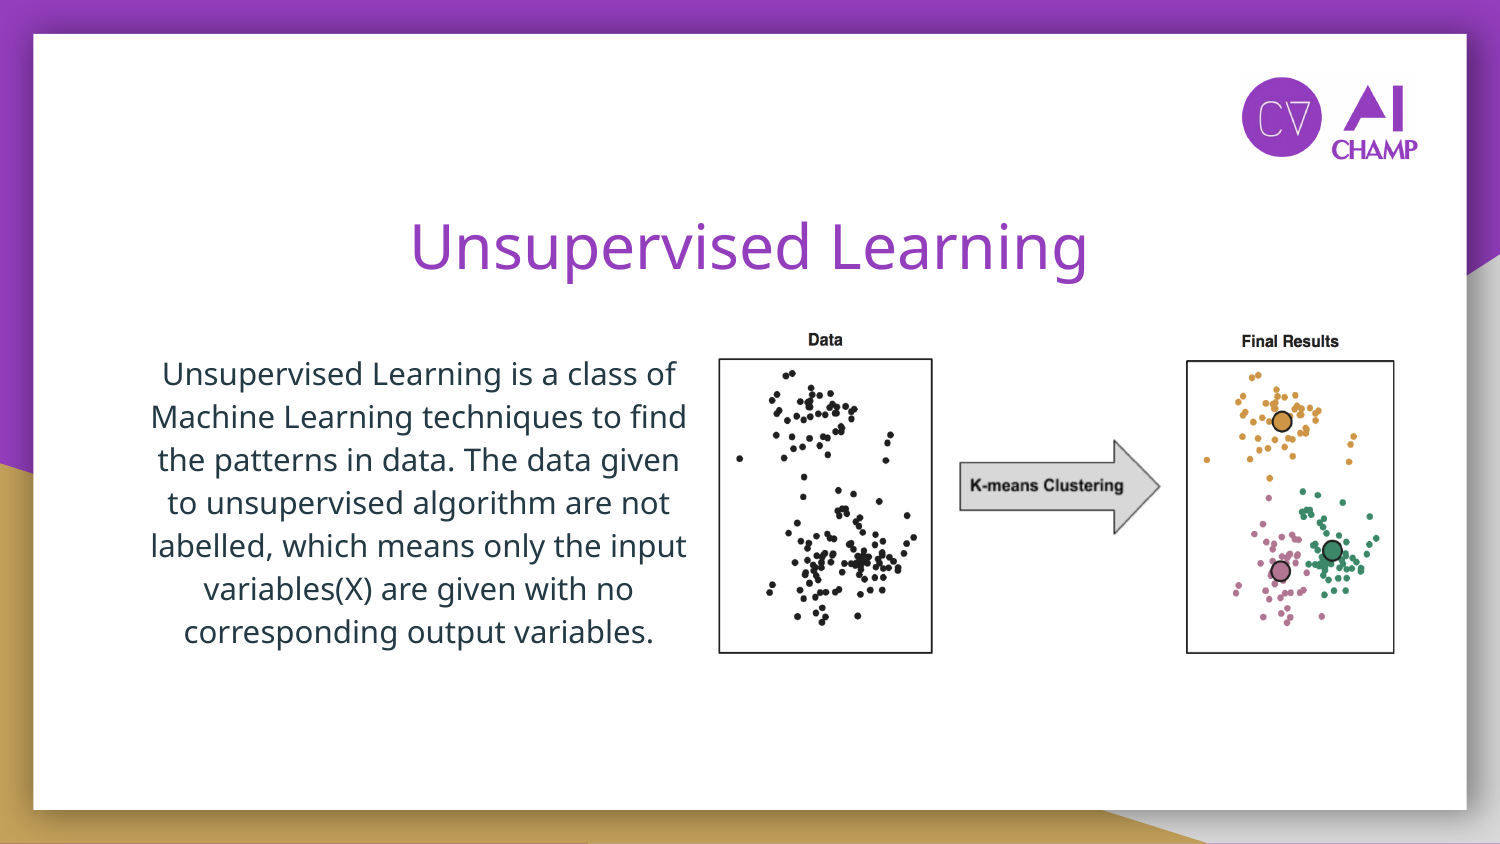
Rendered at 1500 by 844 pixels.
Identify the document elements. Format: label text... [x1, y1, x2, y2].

title Unsupervised Learning [134, 191, 1366, 317]
list Unsupervised Learning is a class of Machine Learning techniques to find the patterns in data. The data given to unsupervised algorithm are not labelled, which means only the input variables(X) are given with no corresponding output variables. [126, 301, 712, 698]
picture [1238, 72, 1422, 165]
picture [675, 318, 1443, 677]
